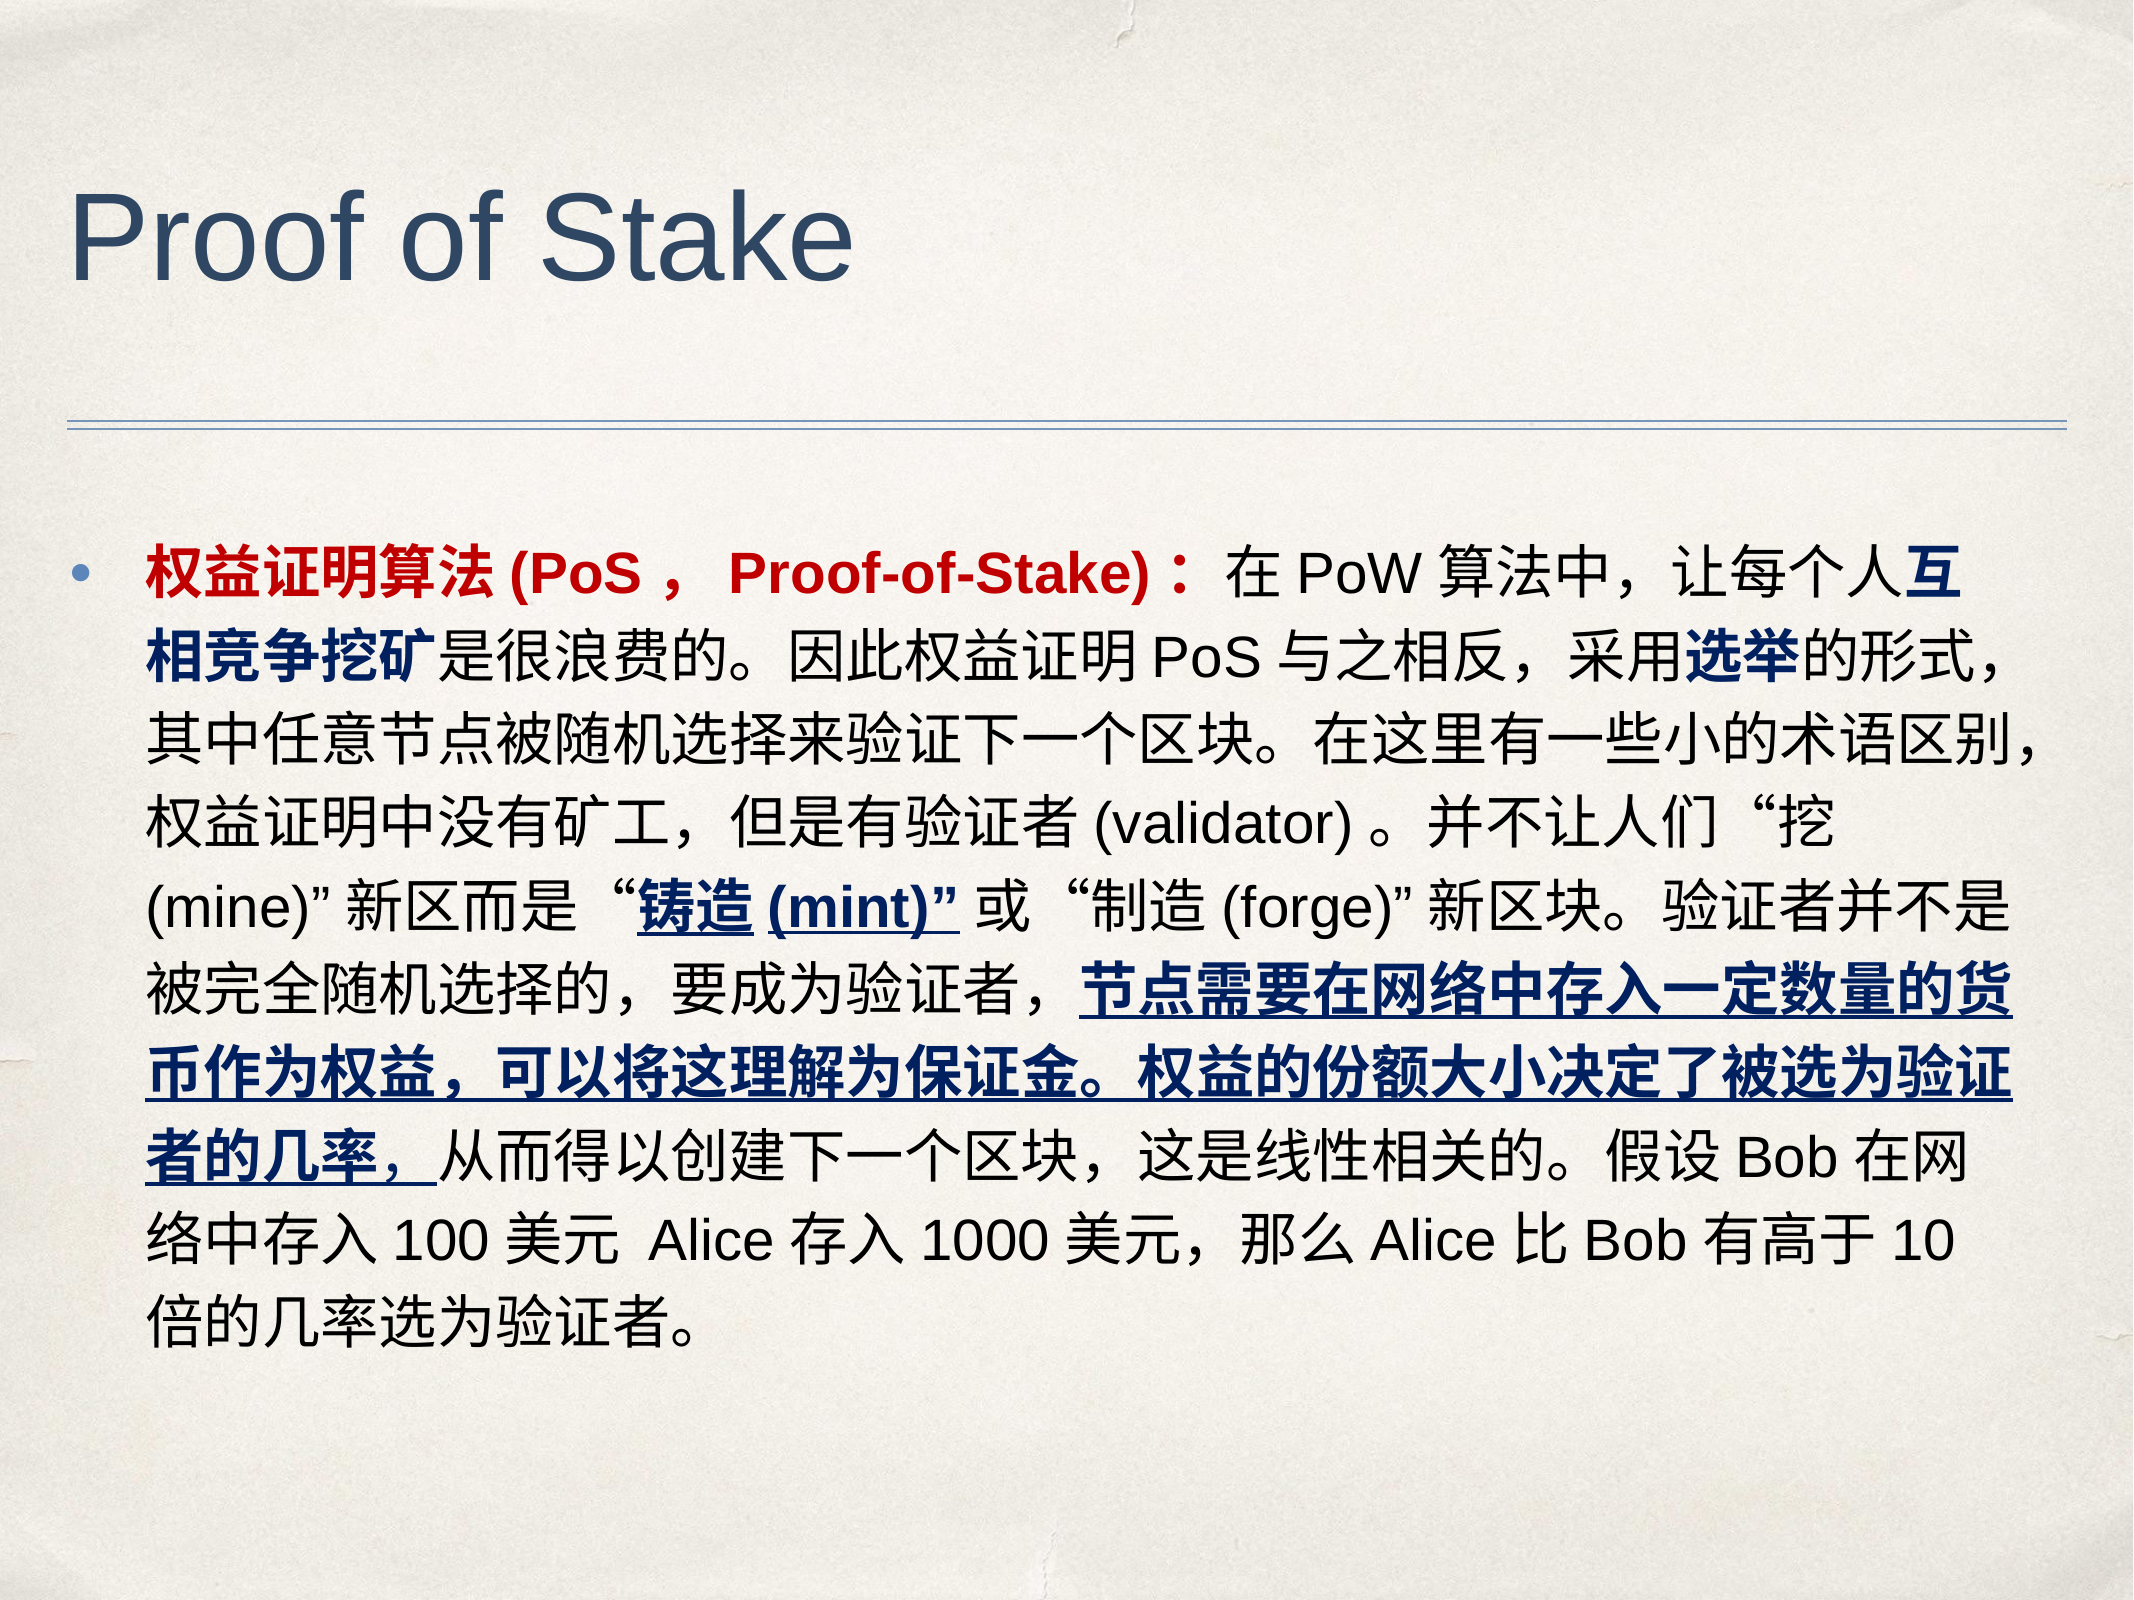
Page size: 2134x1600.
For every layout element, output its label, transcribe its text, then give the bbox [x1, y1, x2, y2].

picture [0, 0, 2134, 1600]
title Proof of Stake [64, 155, 1668, 423]
text_box 权益证明算法(PoS，Proof-of-Stake)：在PoW算法中，让每个人互相竞争挖矿是很浪费的。因此权益证明PoS与之相反，采用选举的形式，其中任意节点被随机选择来验证下一个区块。在这里有一些小的术语区别，权益证明中没有矿工，但是有验证者(validator)。并不让人们“挖(mine)”新区而是“铸造(mint)”或“制造(forge)”新区块。验证者并不是被完全随机选择的，要成为验证者，节点需要在网络中存入一定数量的货币作为权益，可以将这理解为保证金。权益的份额大小决定了被选为验证者的几率，从而得以创建下一个区块，这是线性相关的。假设Bob在网络中存入100美元 Alice存入1000美元，那么Alice比Bob有高于10倍的几率选为验证者。 [66, 522, 2017, 1356]
